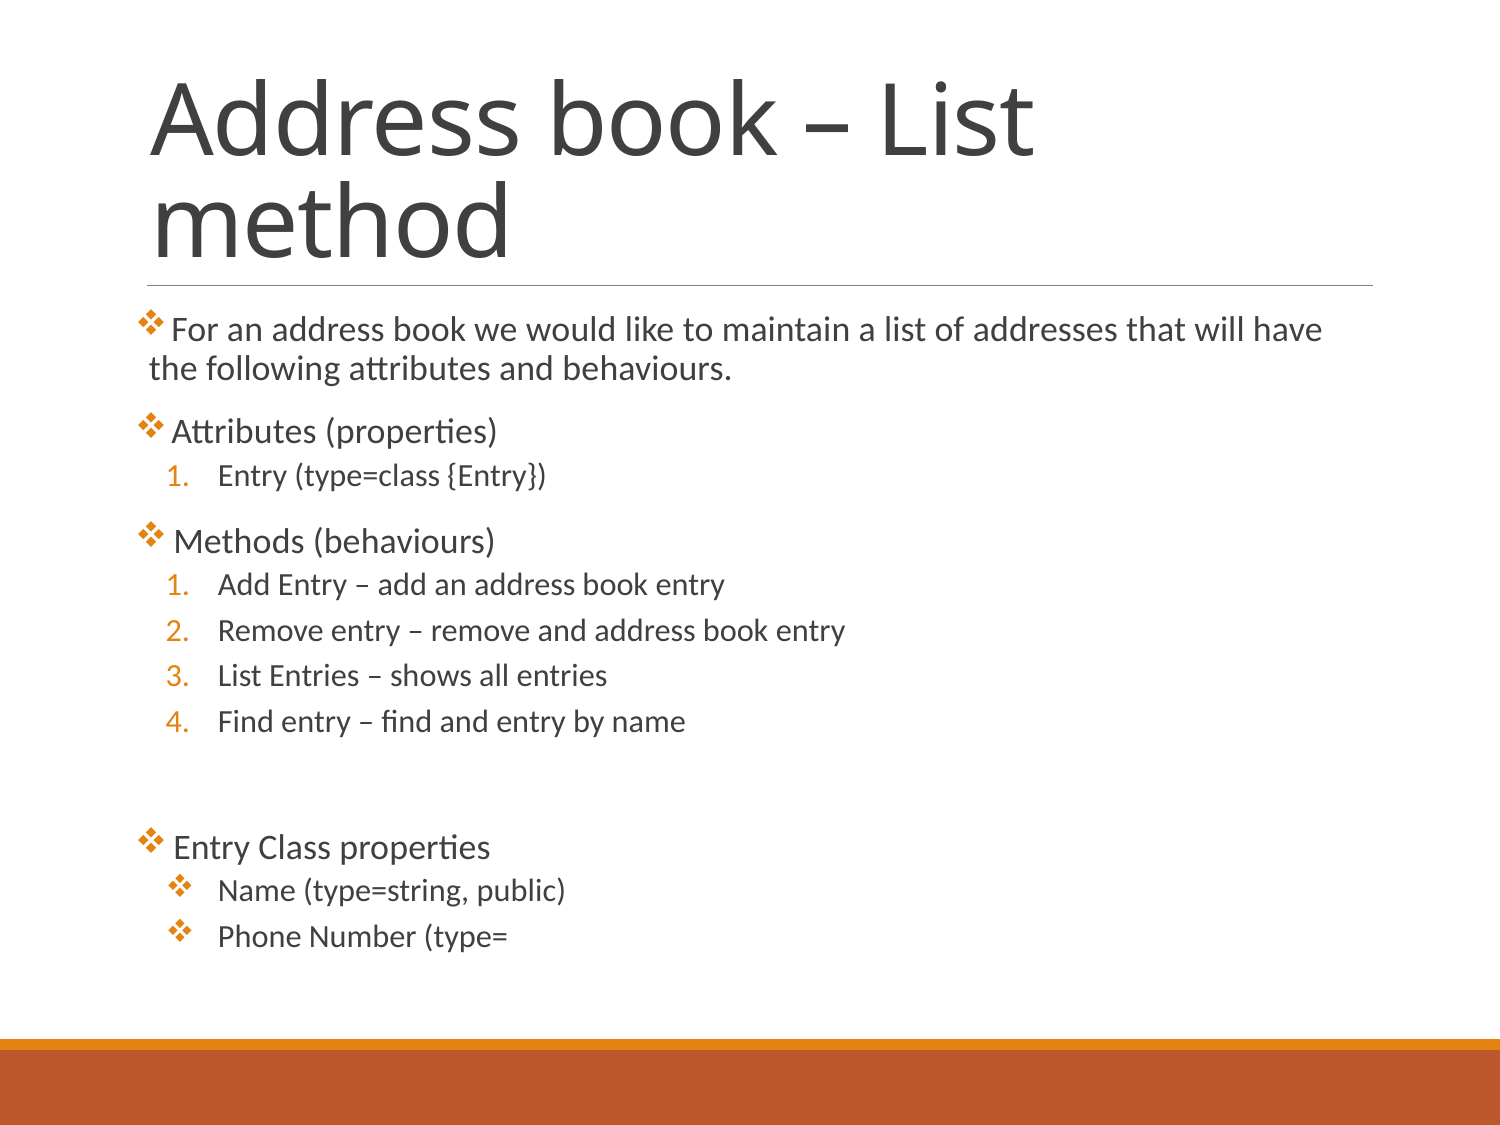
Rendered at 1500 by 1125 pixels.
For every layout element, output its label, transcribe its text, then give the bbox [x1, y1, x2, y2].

list For an address book we would like to maintain a list of addresses that will have the following attributes and behaviours. Attributes (properties) Entry (type=class {Entry}) Methods (behaviours) Add Entry – add an address book entry Remove entry – remove and address book entry List Entries – shows all entries Find entry – find and entry by name Entry Class properties Name (type=string, public) Phone Number (type= [135, 302, 1373, 963]
title Address book – List method [135, 47, 1373, 285]
